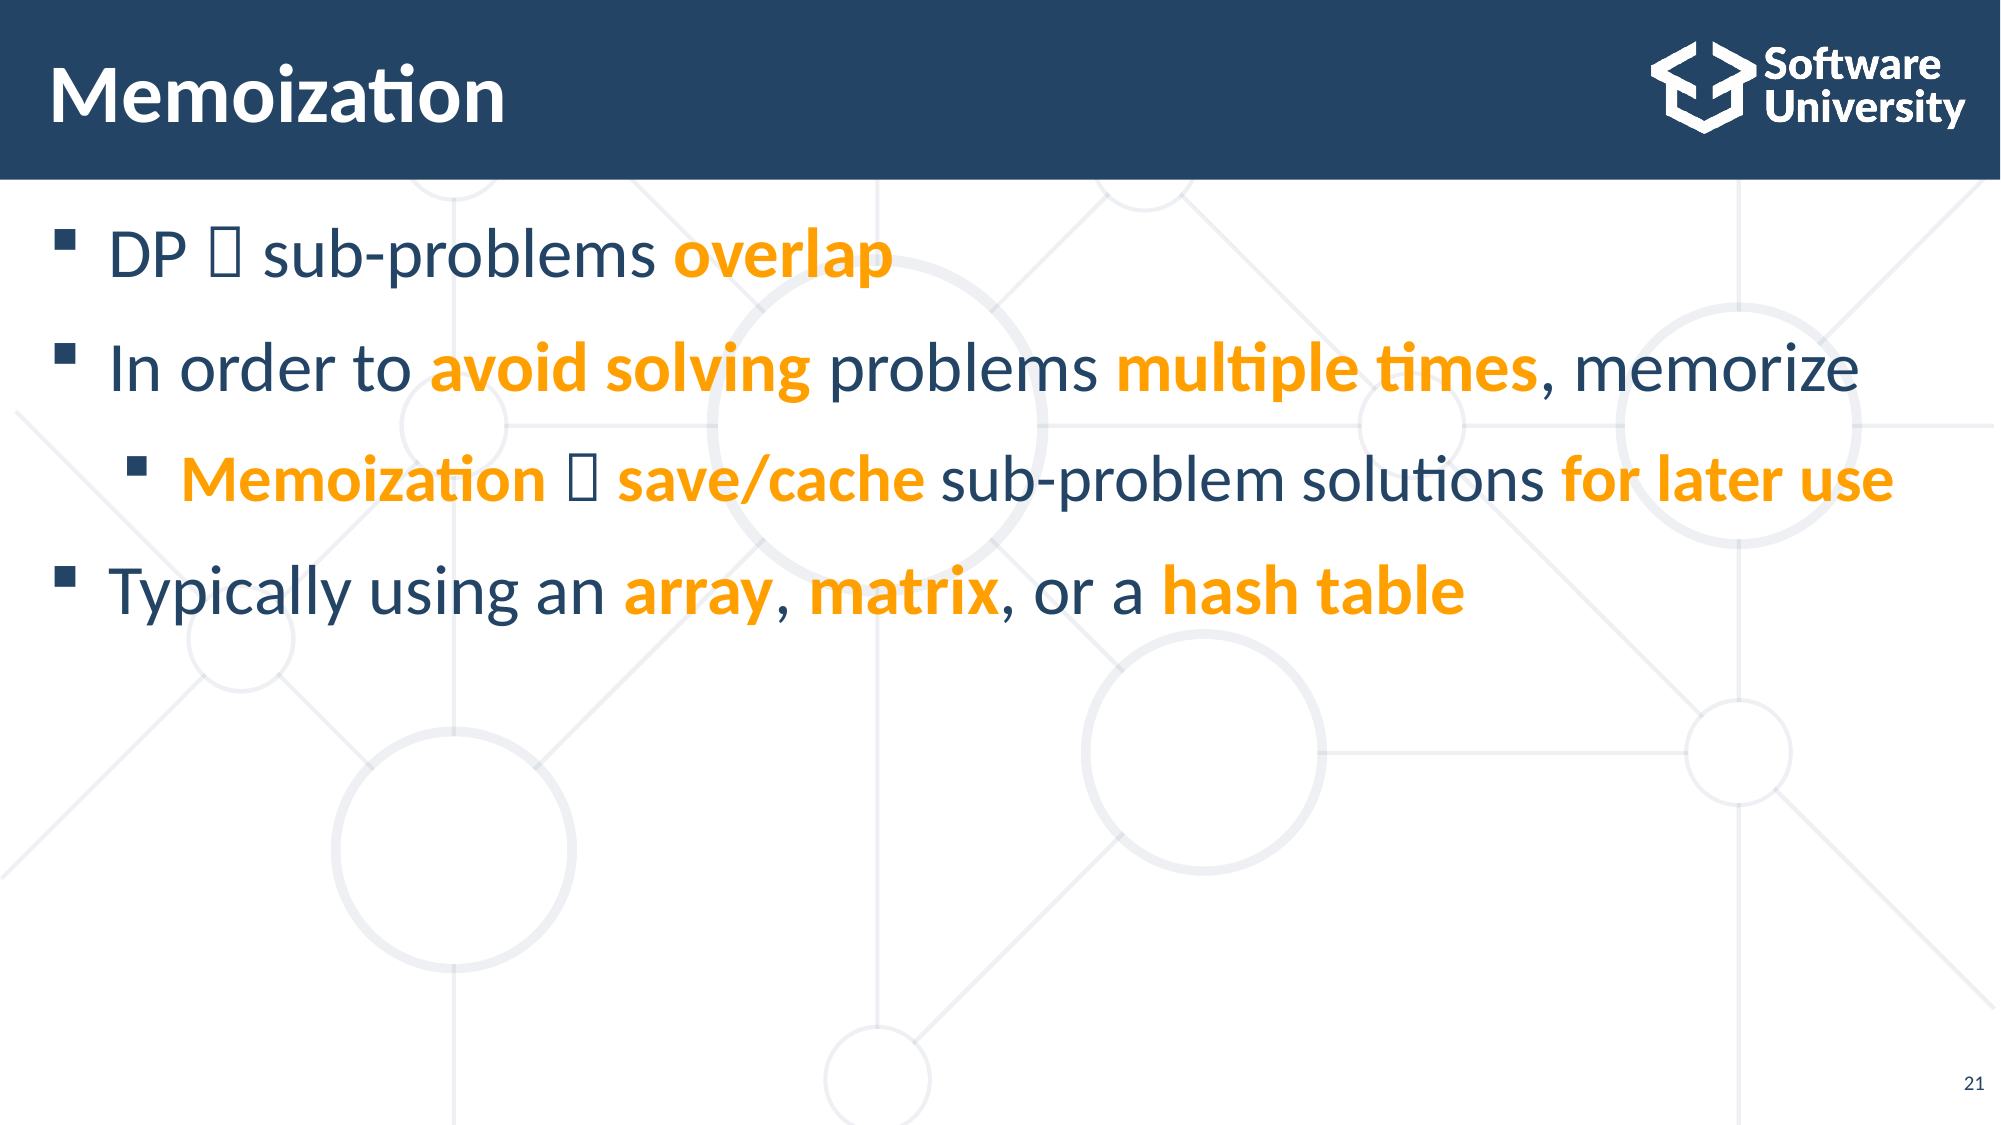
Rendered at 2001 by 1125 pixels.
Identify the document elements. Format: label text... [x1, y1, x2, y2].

picture [1651, 41, 1966, 134]
list DP  sub-problems overlap In order to avoid solving problems multiple times, memorize Memoization  save/cache sub-problem solutions for later use Typically using an array, matrix, or a hash table [31, 196, 1970, 1104]
slide_number 21 [1929, 1070, 2000, 1103]
title Memoization [31, 16, 1625, 162]
